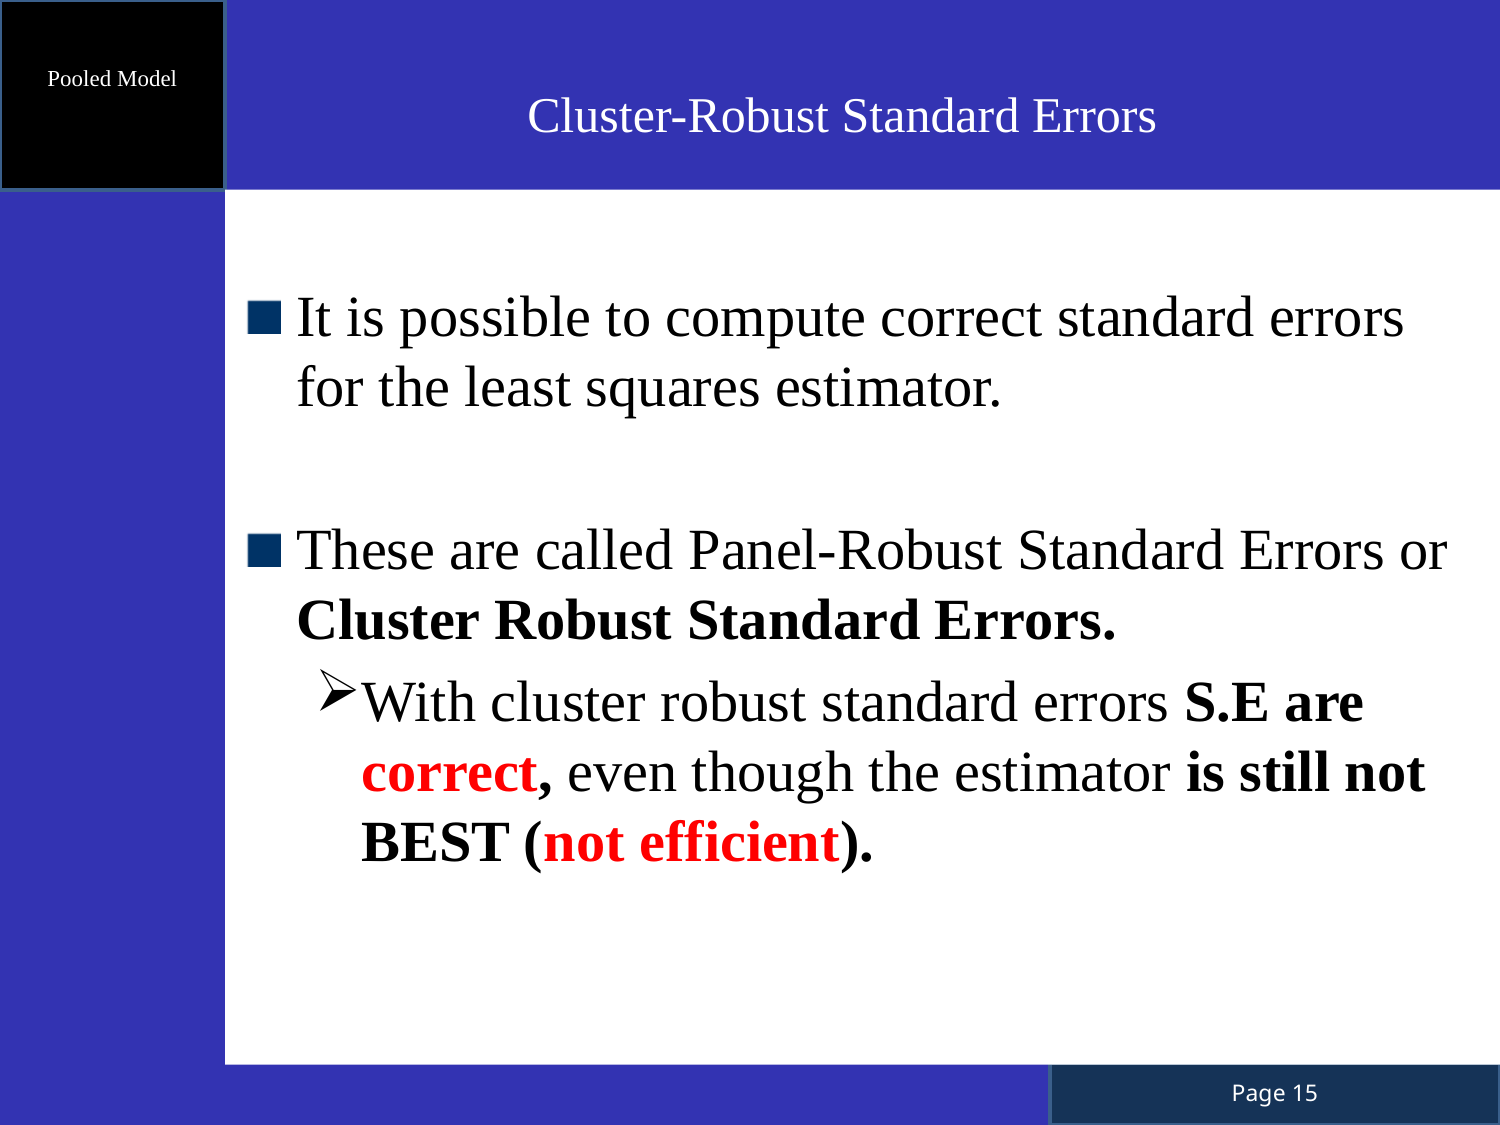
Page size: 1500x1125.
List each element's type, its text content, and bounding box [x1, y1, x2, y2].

list It is possible to compute correct standard errors for the least squares estimator. These are called Panel-Robust Standard Errors or Cluster Robust Standard Errors. With cluster robust standard errors S.E are correct, even though the estimator is still not BEST (not efficient). [225, 189, 1500, 1065]
text_box Pooled Model [0, 55, 225, 99]
picture [240, 293, 281, 334]
picture [240, 526, 281, 567]
text_box Cluster-Robust Standard Errors [387, 74, 1500, 150]
